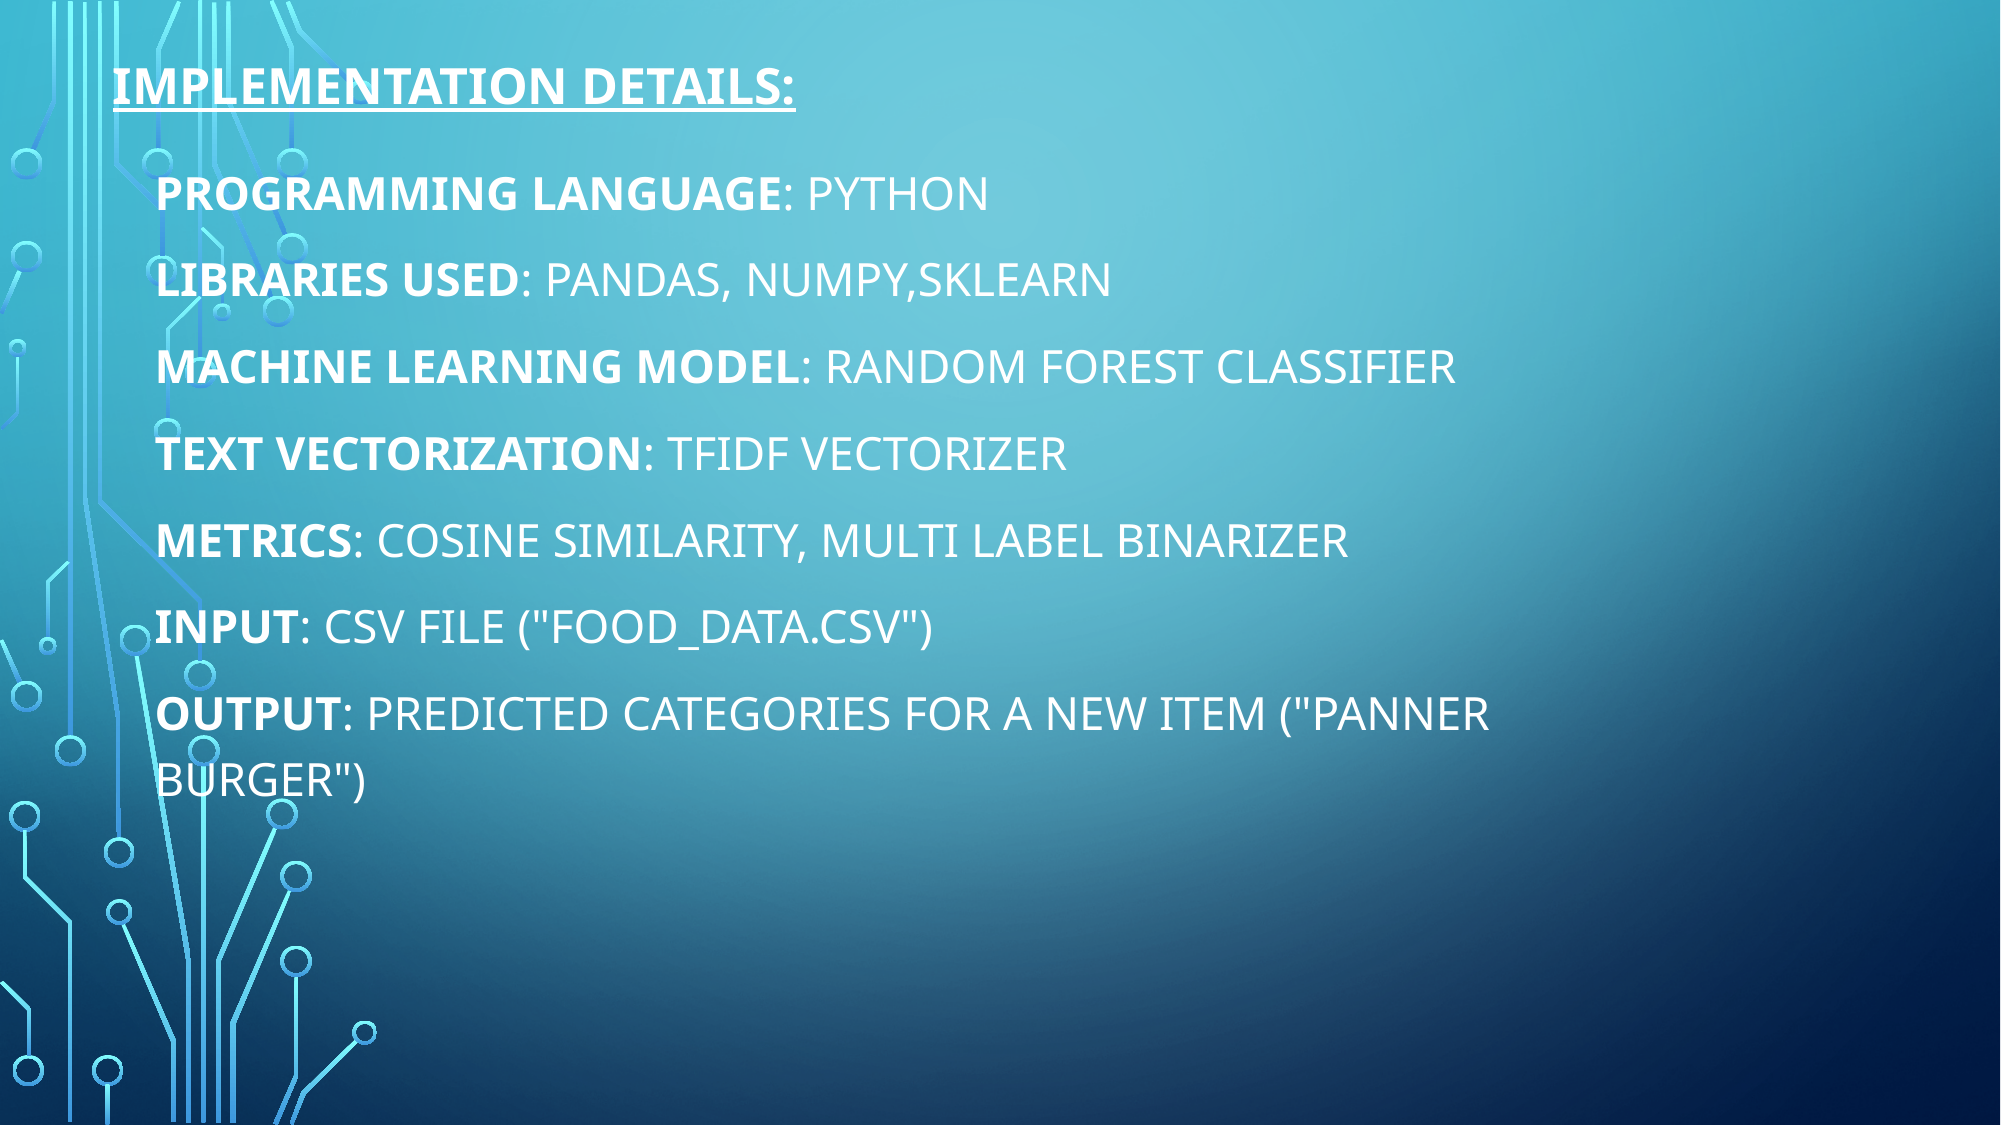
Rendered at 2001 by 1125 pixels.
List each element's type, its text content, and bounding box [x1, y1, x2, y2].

subtitle Programming Language: Python Libraries Used: pandas, numpy,sklearn Machine Learning Model: Random Forest Classifier Text Vectorization: Tfidf Vectorizer Metrics: Cosine Similarity, Multi Label Binarizer Input: CSV file ("food_data.csv") Output: Predicted categories for a new item ("panner burger") [139, 145, 1640, 1001]
title IMPLEMENTATION DETAILS: [97, 24, 839, 123]
